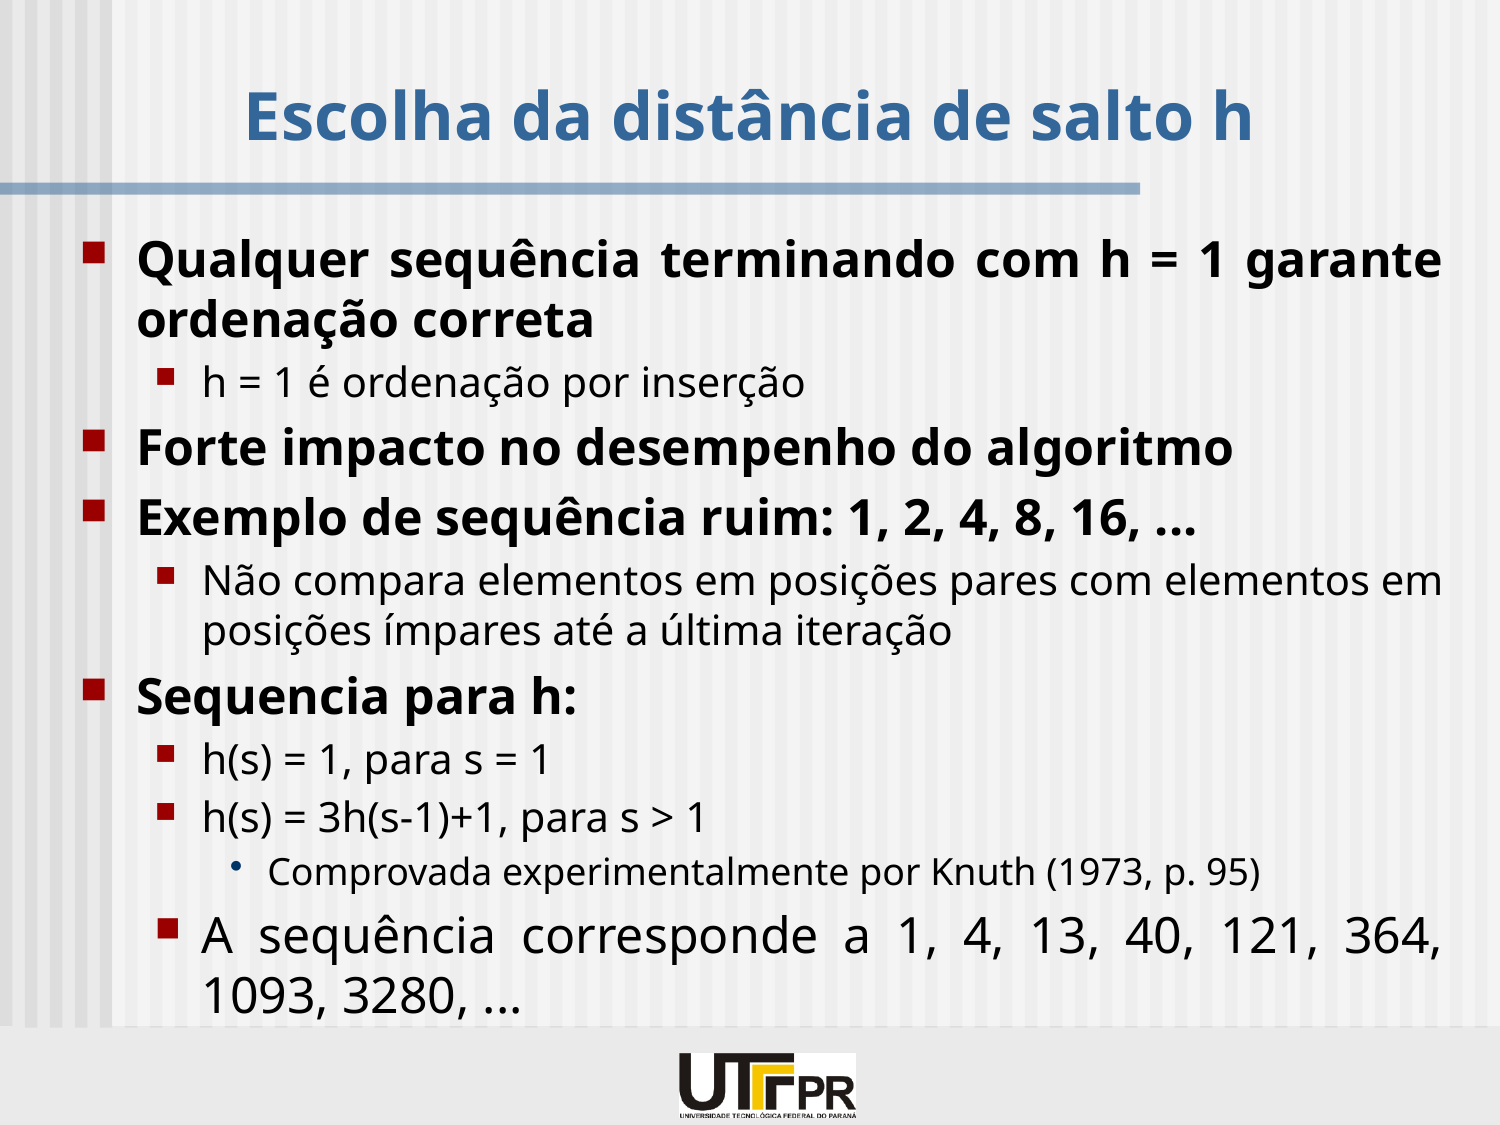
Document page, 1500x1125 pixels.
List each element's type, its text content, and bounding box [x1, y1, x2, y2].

list Qualquer sequência terminando com h = 1 garante ordenação correta h = 1 é ordenação por inserção Forte impacto no desempenho do algoritmo Exemplo de sequência ruim: 1, 2, 4, 8, 16, ... Não compara elementos em posições pares com elementos em posições ímpares até a última iteração Sequencia para h: h(s) = 1, para s = 1 h(s) = 3h(s-1)+1, para s > 1 Comprovada experimentalmente por Knuth (1973, p. 95) A sequência corresponde a 1, 4, 13, 40, 121, 364, 1093, 3280, ... [64, 219, 1460, 1036]
title Escolha da distância de salto h [49, 64, 1451, 162]
picture [679, 1053, 856, 1118]
